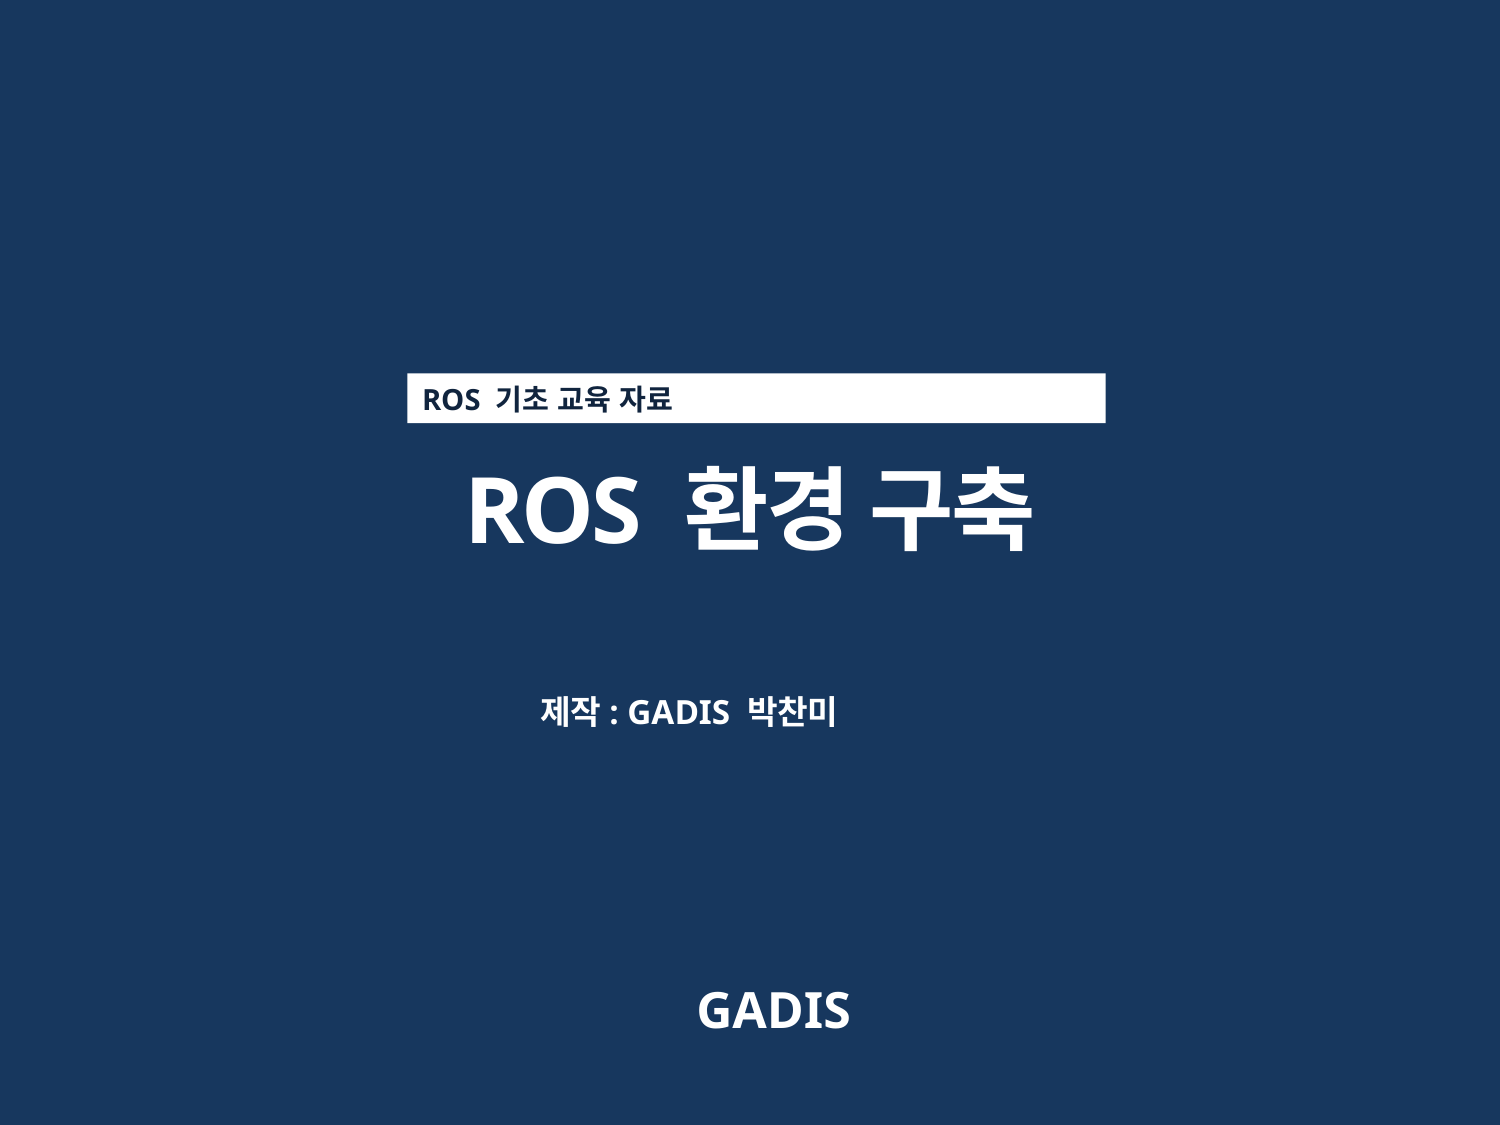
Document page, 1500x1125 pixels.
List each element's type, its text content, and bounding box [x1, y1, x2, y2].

text_box 제작: GADIS 박찬미 [525, 684, 975, 739]
text_box ROS 환경 구축 [301, 444, 1199, 569]
text_box ROS 기초 교육 자료 [407, 373, 1106, 424]
text_box GADIS [478, 971, 1069, 1047]
